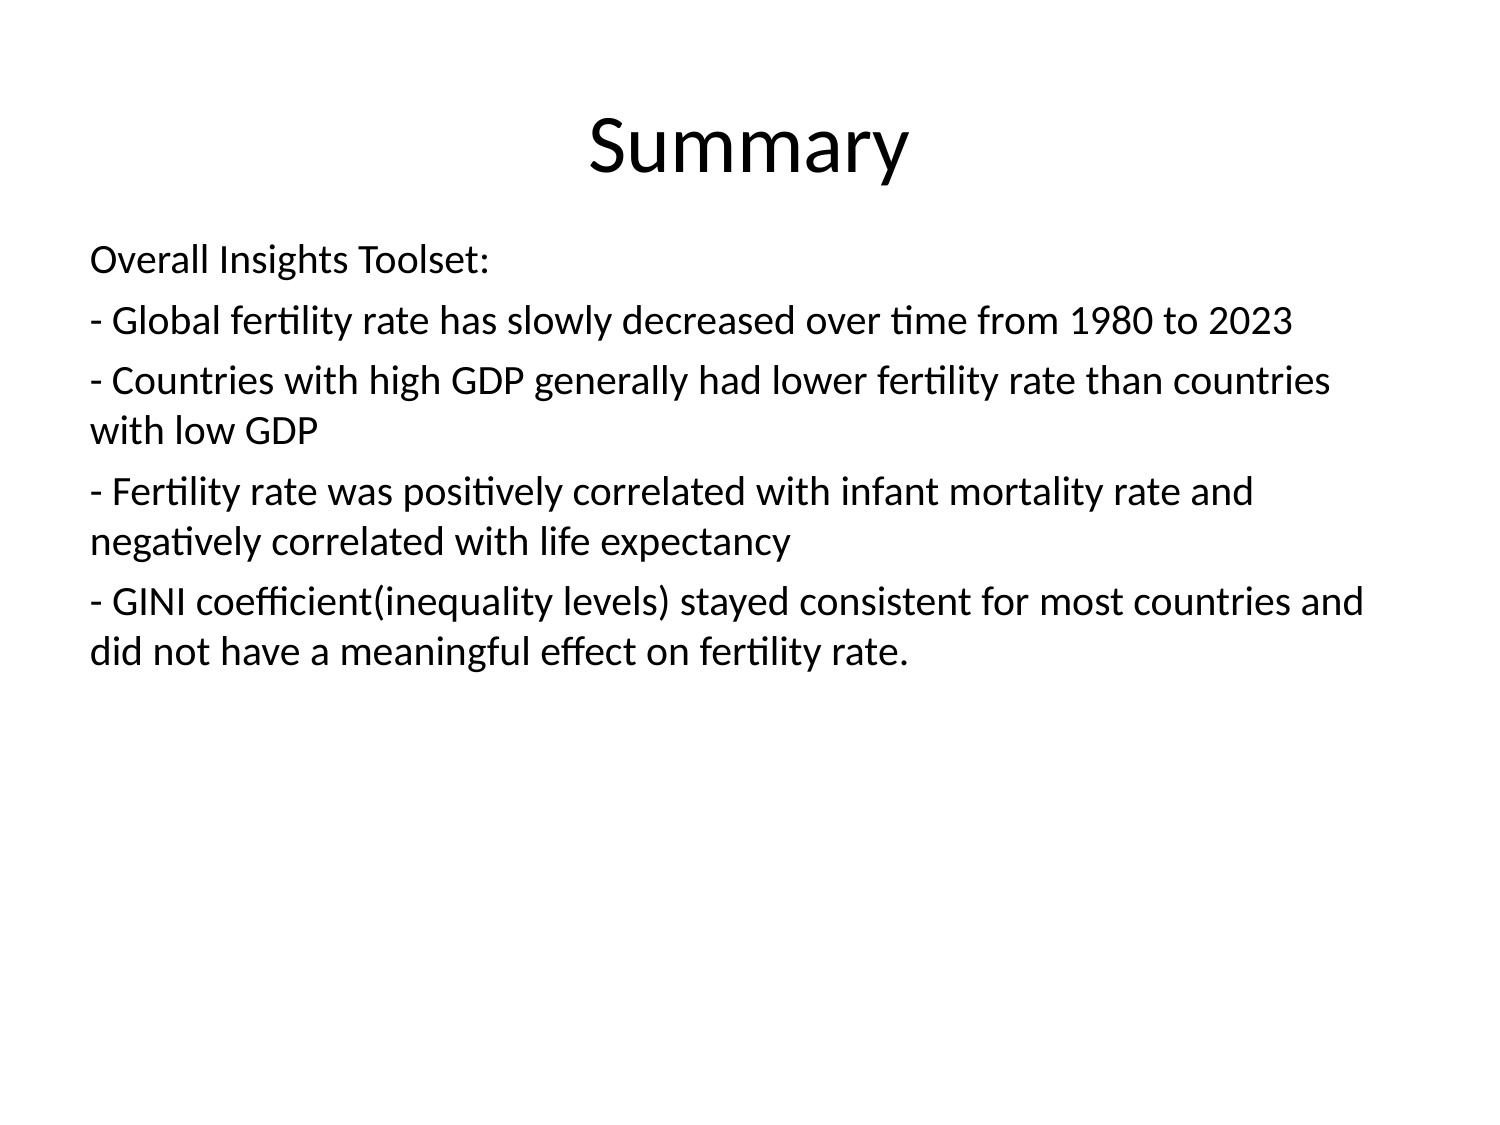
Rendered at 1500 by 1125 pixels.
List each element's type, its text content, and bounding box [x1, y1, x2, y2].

text_box Overall Insights Toolset: - Global fertility rate has slowly decreased over time from 1980 to 2023 - Countries with high GDP generally had lower fertility rate than countries with low GDP - Fertility rate was positively correlated with infant mortality rate and negatively correlated with life expectancy - GINI coefficient(inequality levels) stayed consistent for most countries and did not have a meaningful effect on fertility rate. [74, 224, 1425, 682]
title Summary [75, 45, 1425, 224]
